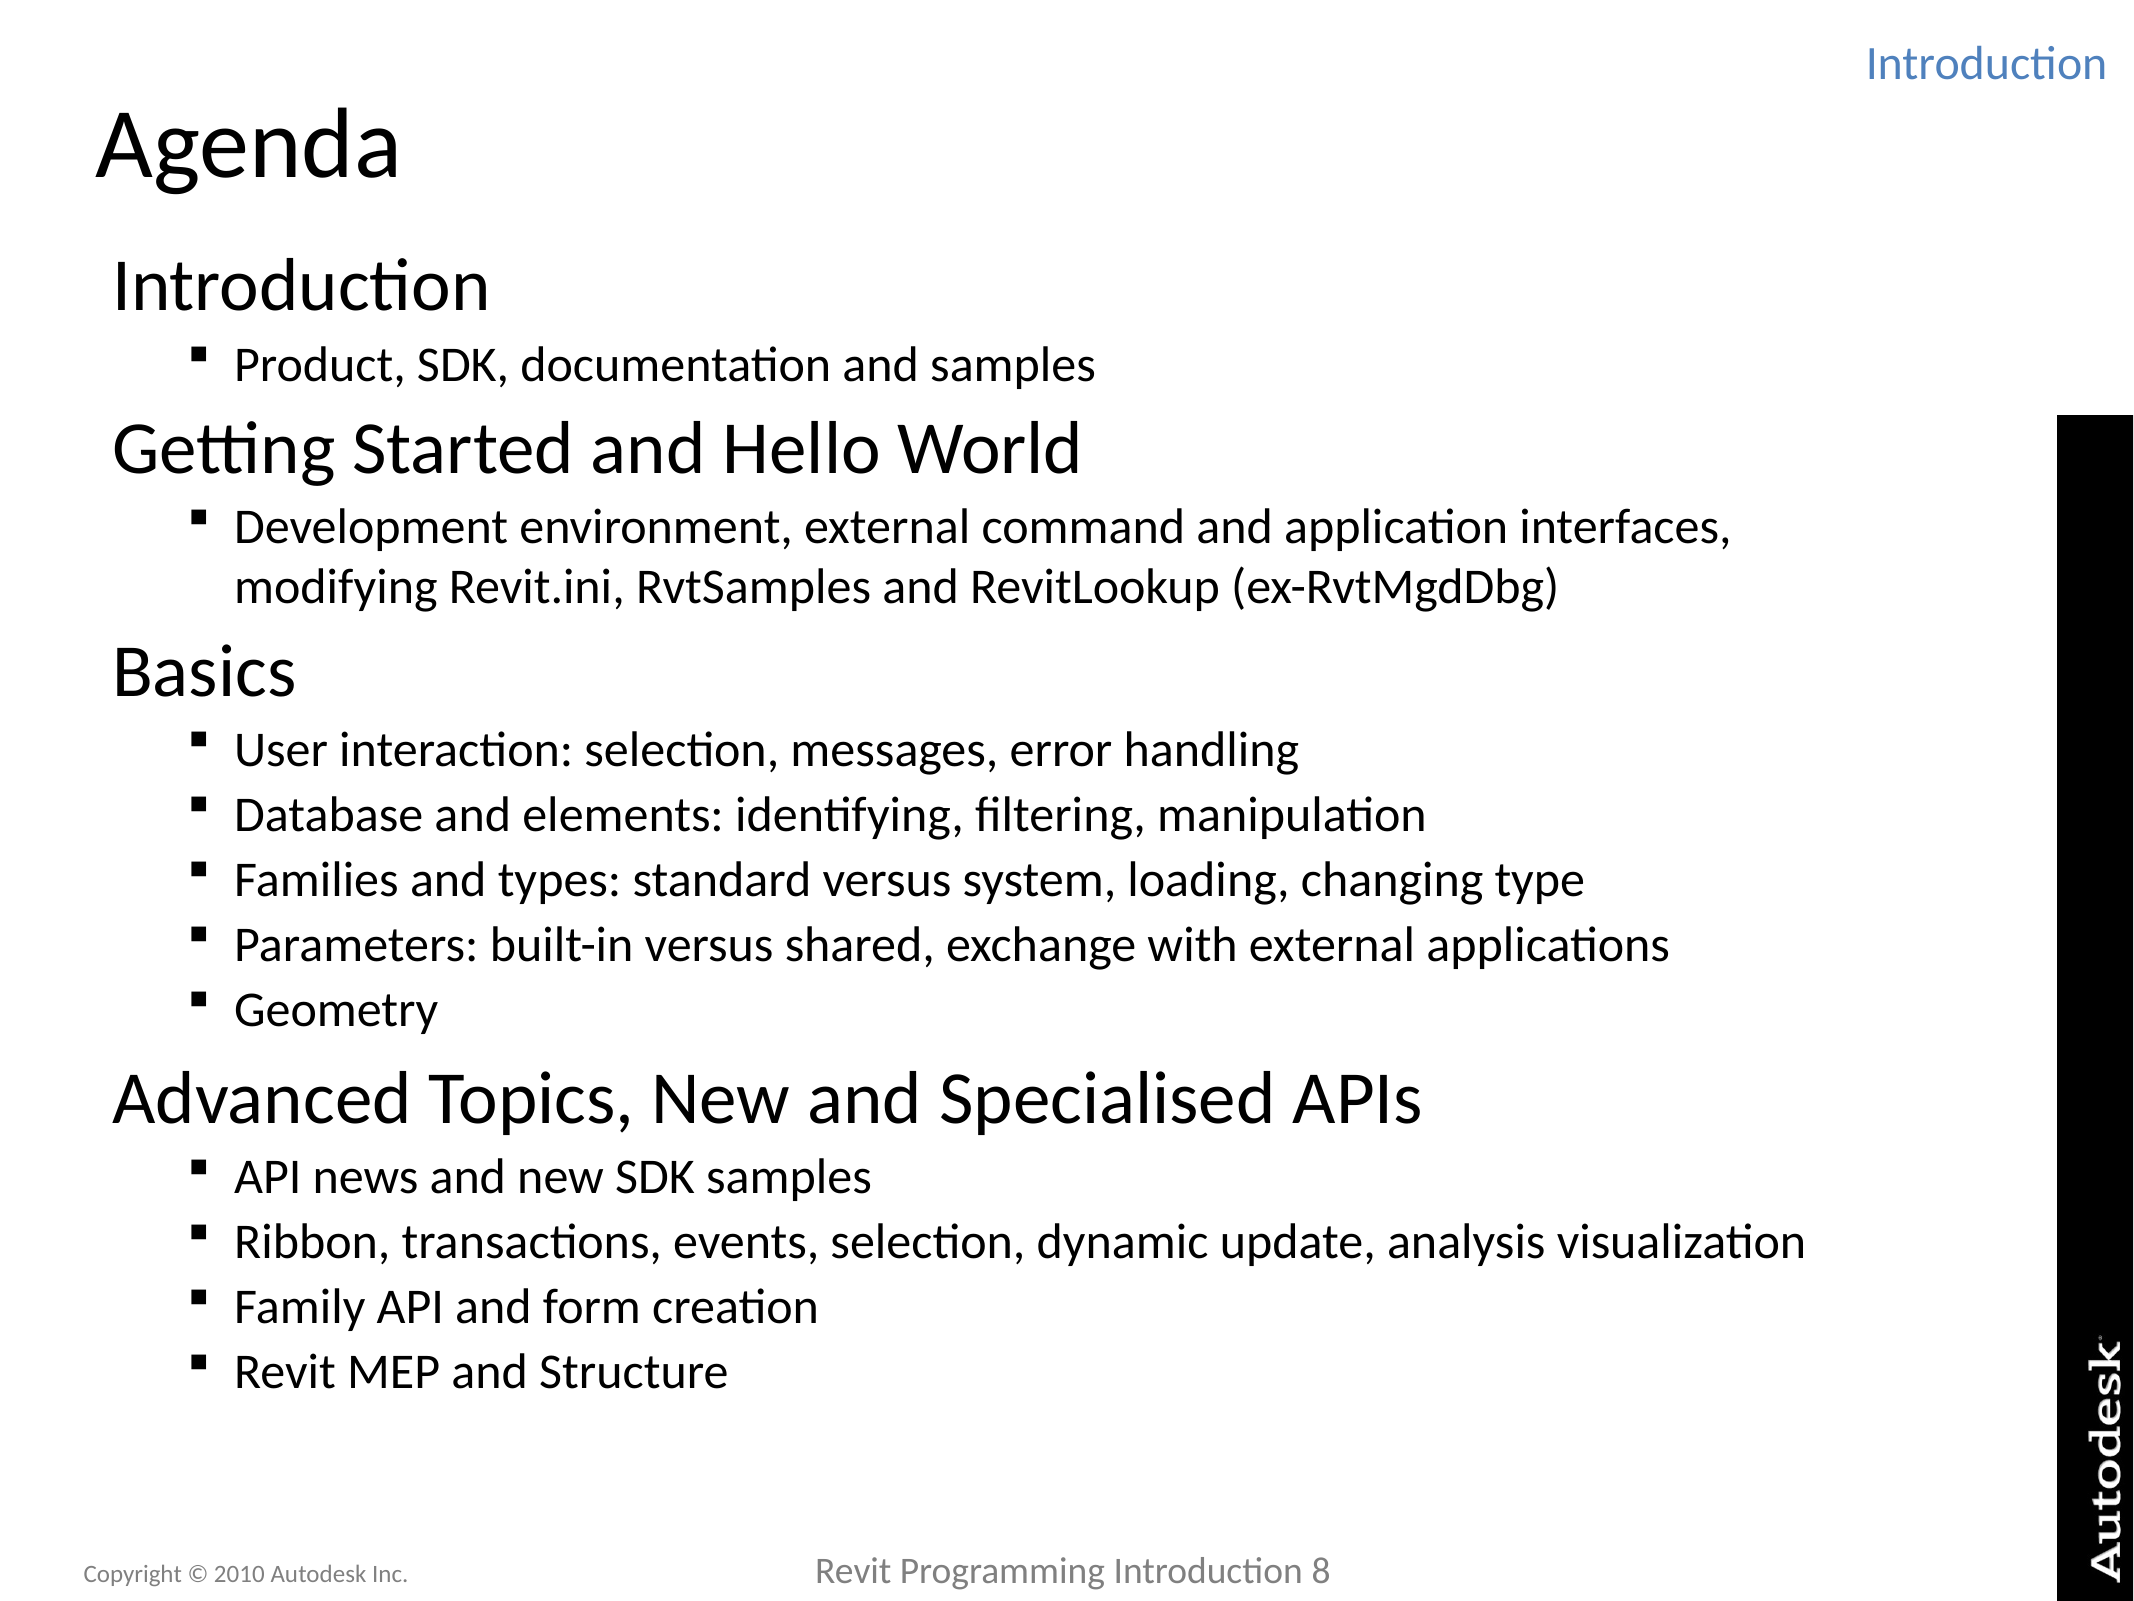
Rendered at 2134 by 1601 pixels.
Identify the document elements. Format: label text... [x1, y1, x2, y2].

title Agenda [74, 67, 2018, 216]
picture [2057, 415, 2134, 1601]
list Introduction Product, SDK, documentation and samples Getting Started and Hello World Development environment, external command and application interfaces, modifying Revit.ini, RvtSamples and RevitLookup (ex-RvtMgdDbg) Basics User interaction: selection, messages, error handling Database and elements: identifying, filtering, manipulation Families and types: standard versus system, loading, changing type Parameters: built-in versus shared, exchange with external applications Geometry Advanced Topics, New and Specialised APIs API news and new SDK samples Ribbon, transactions, events, selection, dynamic update, analysis visualization Family API and form creation Revit MEP and Structure [91, 225, 1888, 1523]
text_box Introduction [1637, 31, 2108, 90]
